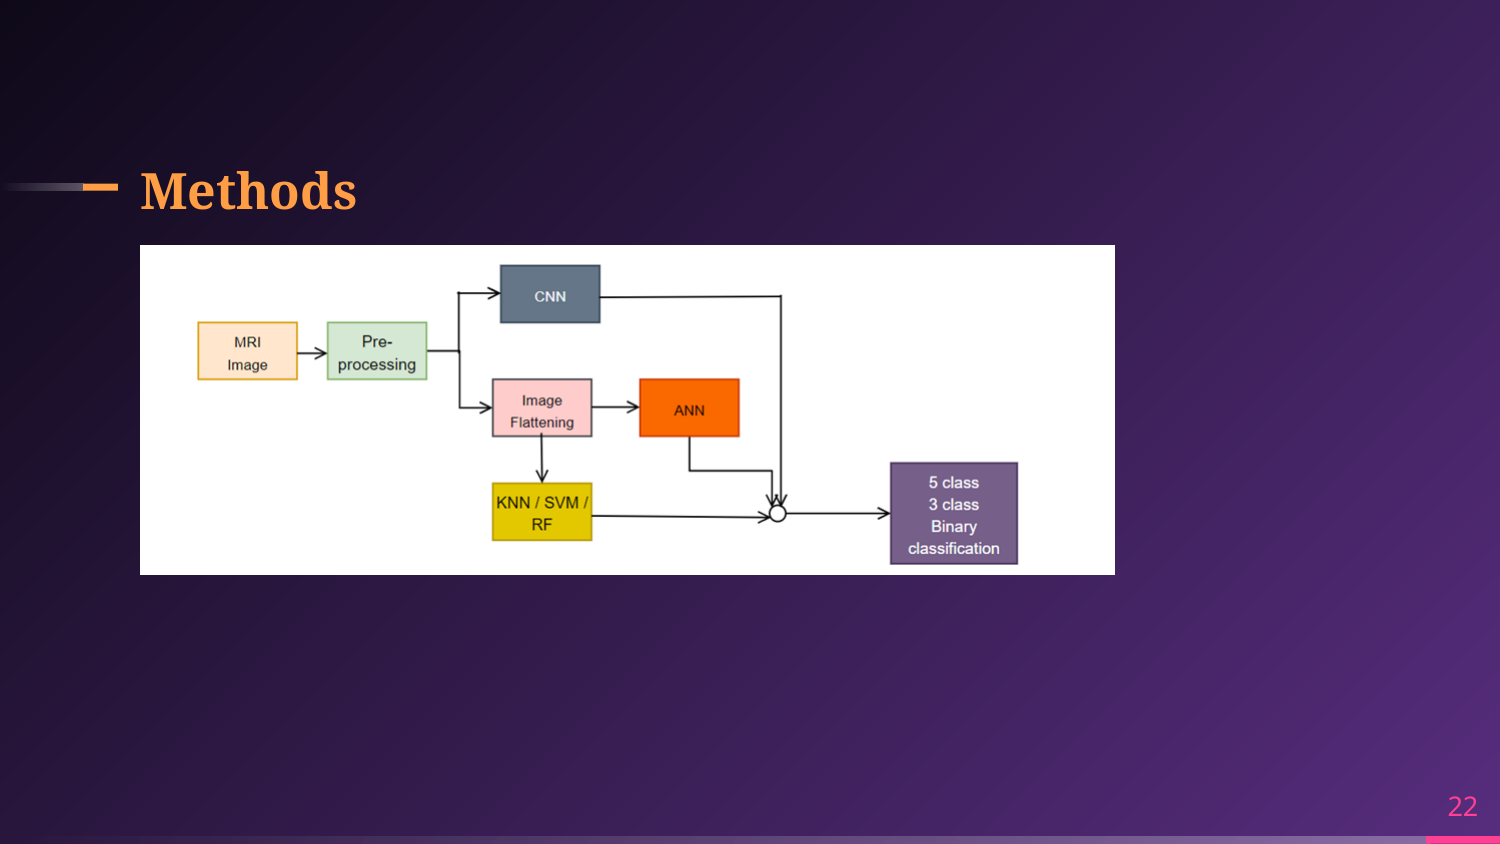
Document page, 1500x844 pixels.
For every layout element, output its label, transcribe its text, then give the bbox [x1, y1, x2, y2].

slide_number 22 [1426, 779, 1500, 837]
picture [139, 245, 1115, 575]
title Methods [140, 155, 1011, 221]
list [140, 231, 1316, 763]
